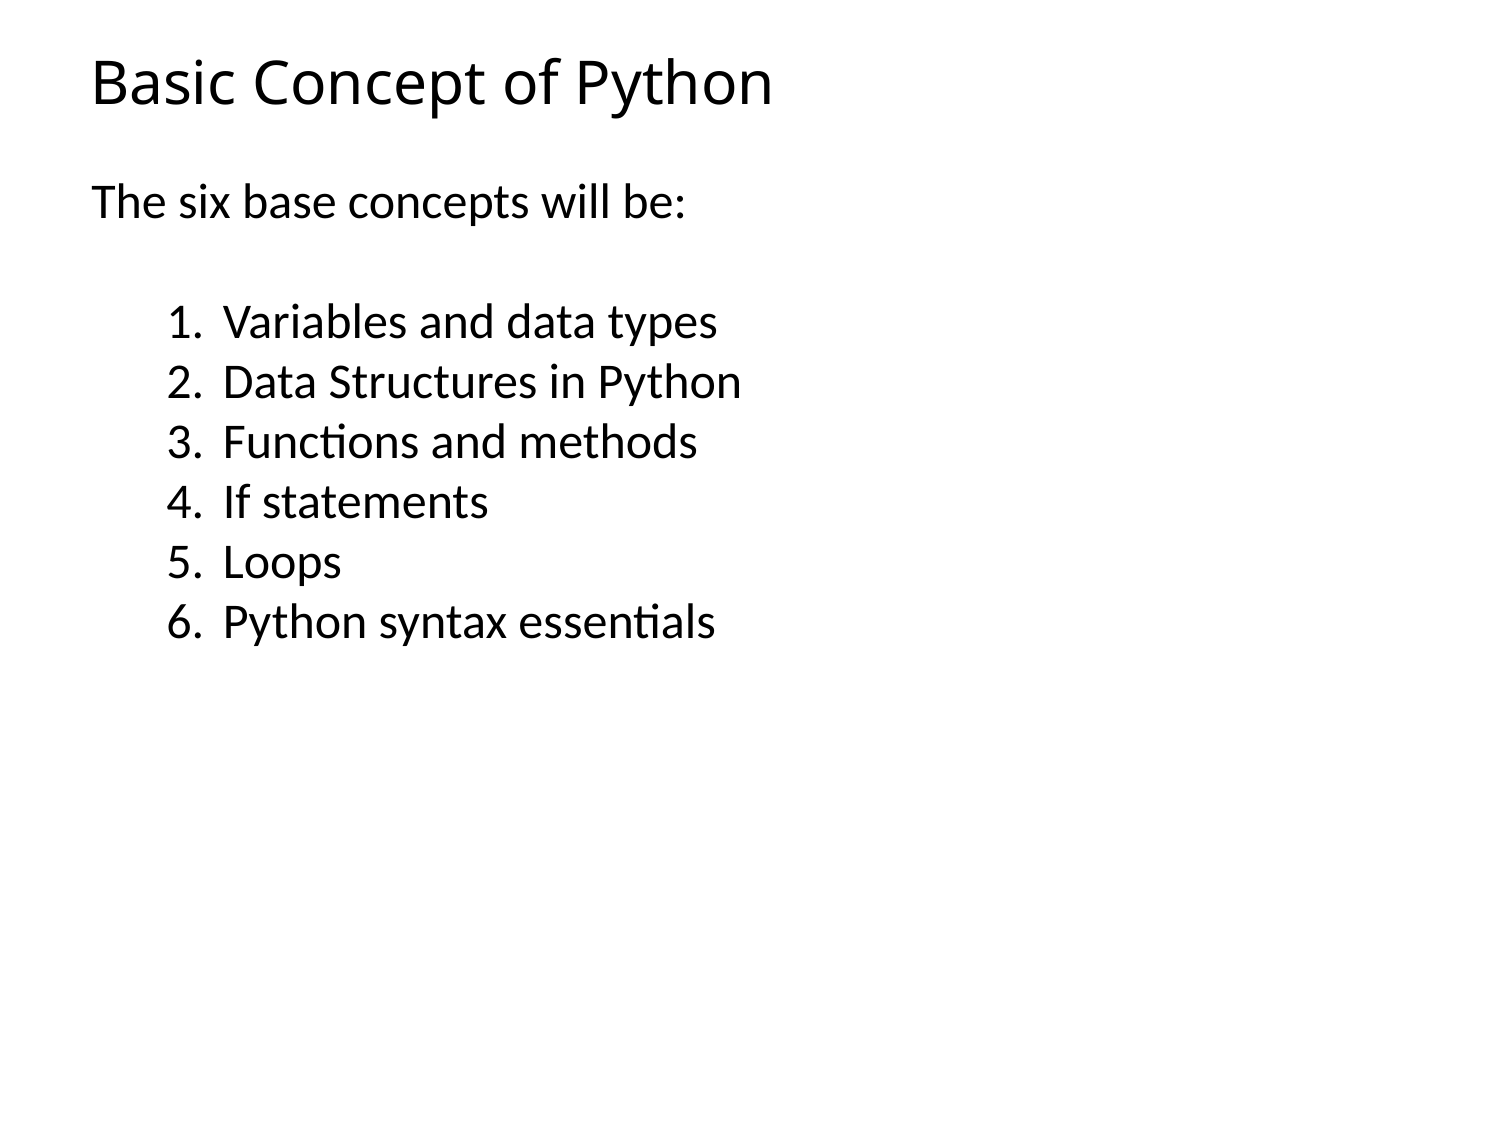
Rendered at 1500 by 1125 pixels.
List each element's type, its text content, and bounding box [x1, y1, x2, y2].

title Basic Concept of Python [75, 45, 1425, 126]
text_box The six base concepts will be: Variables and data types Data Structures in Python Functions and methods If statements Loops Python syntax essentials [76, 160, 1424, 656]
